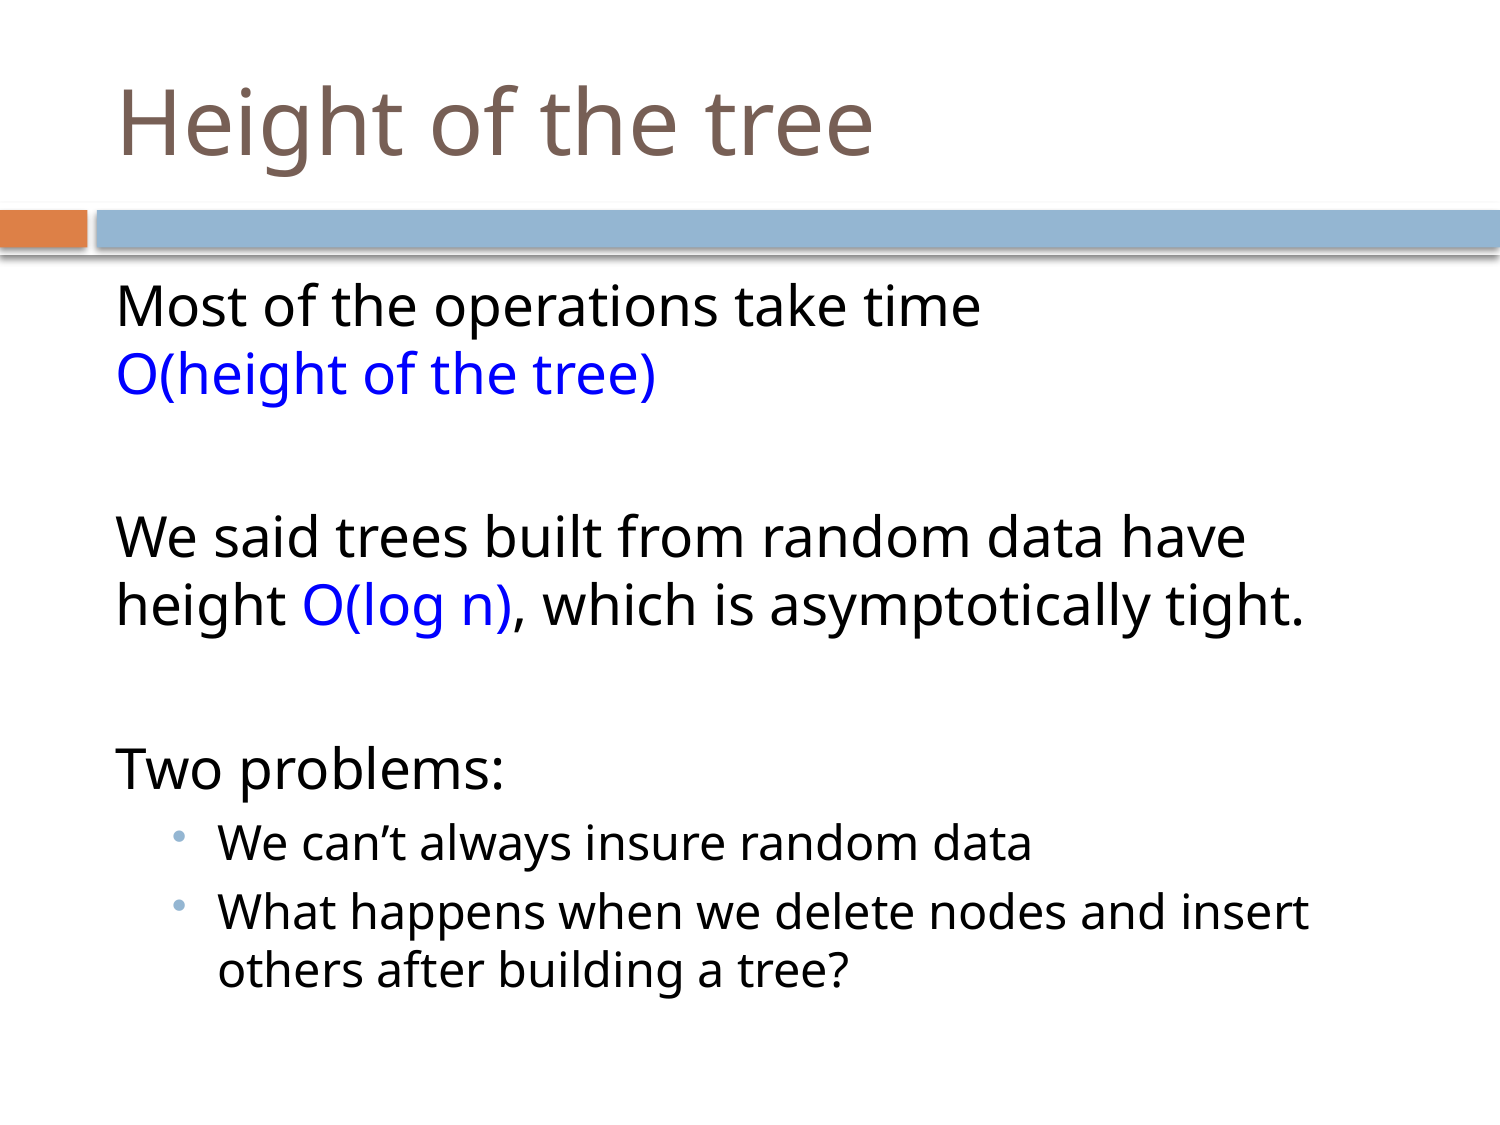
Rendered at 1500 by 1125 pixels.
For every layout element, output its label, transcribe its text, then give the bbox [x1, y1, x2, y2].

title Height of the tree [100, 37, 1438, 200]
list Most of the operations take time O(height of the tree) We said trees built from random data have height O(log n), which is asymptotically tight. Two problems: We can’t always insure random data What happens when we delete nodes and insert others after building a tree? [100, 262, 1438, 1005]
